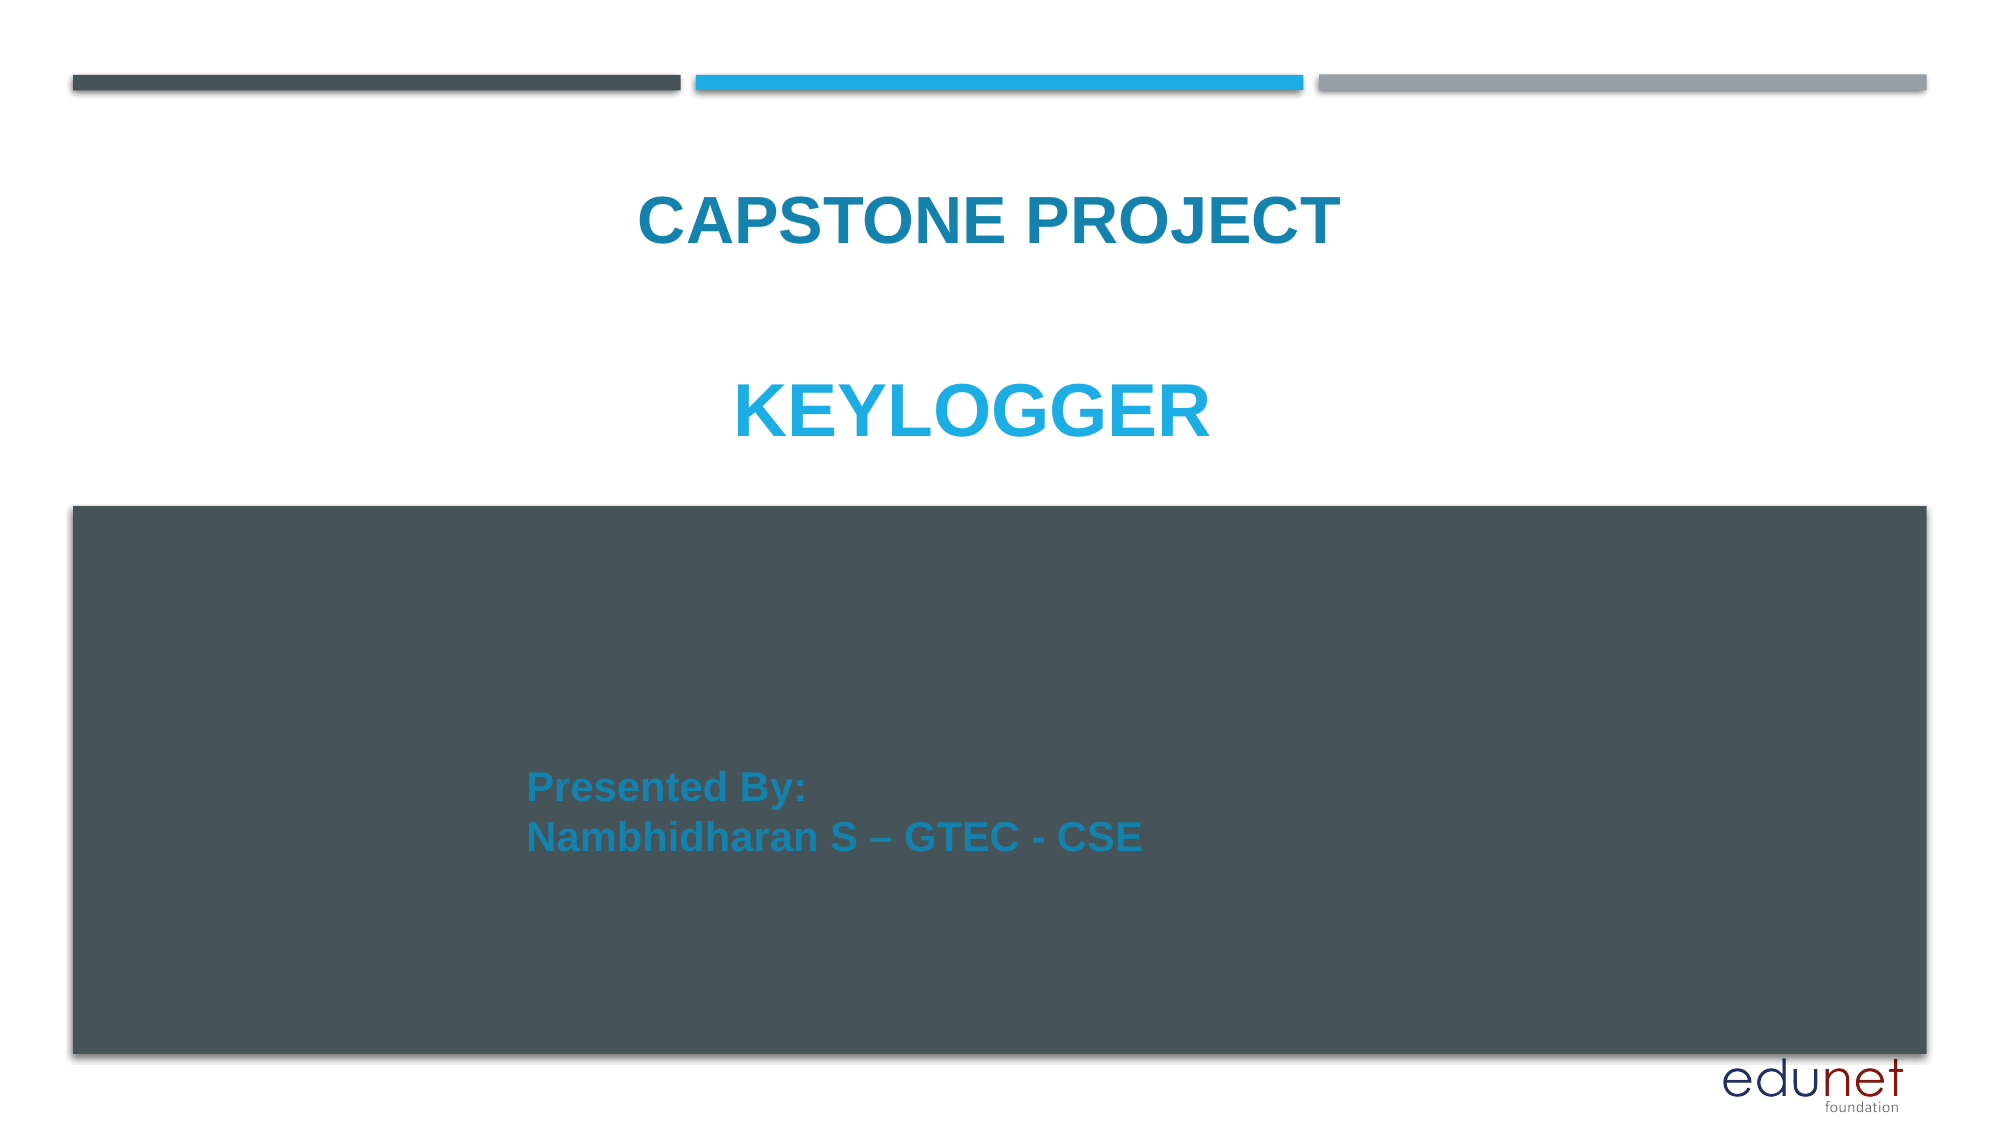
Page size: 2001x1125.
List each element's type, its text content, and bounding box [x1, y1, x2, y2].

title KEYLOGGER [222, 298, 1723, 460]
text_box Presented By: Nambhidharan S – GTEC - CSE [511, 752, 1821, 868]
text_box CAPSTONE PROJECT [0, 169, 2000, 265]
picture [1719, 1056, 1905, 1116]
